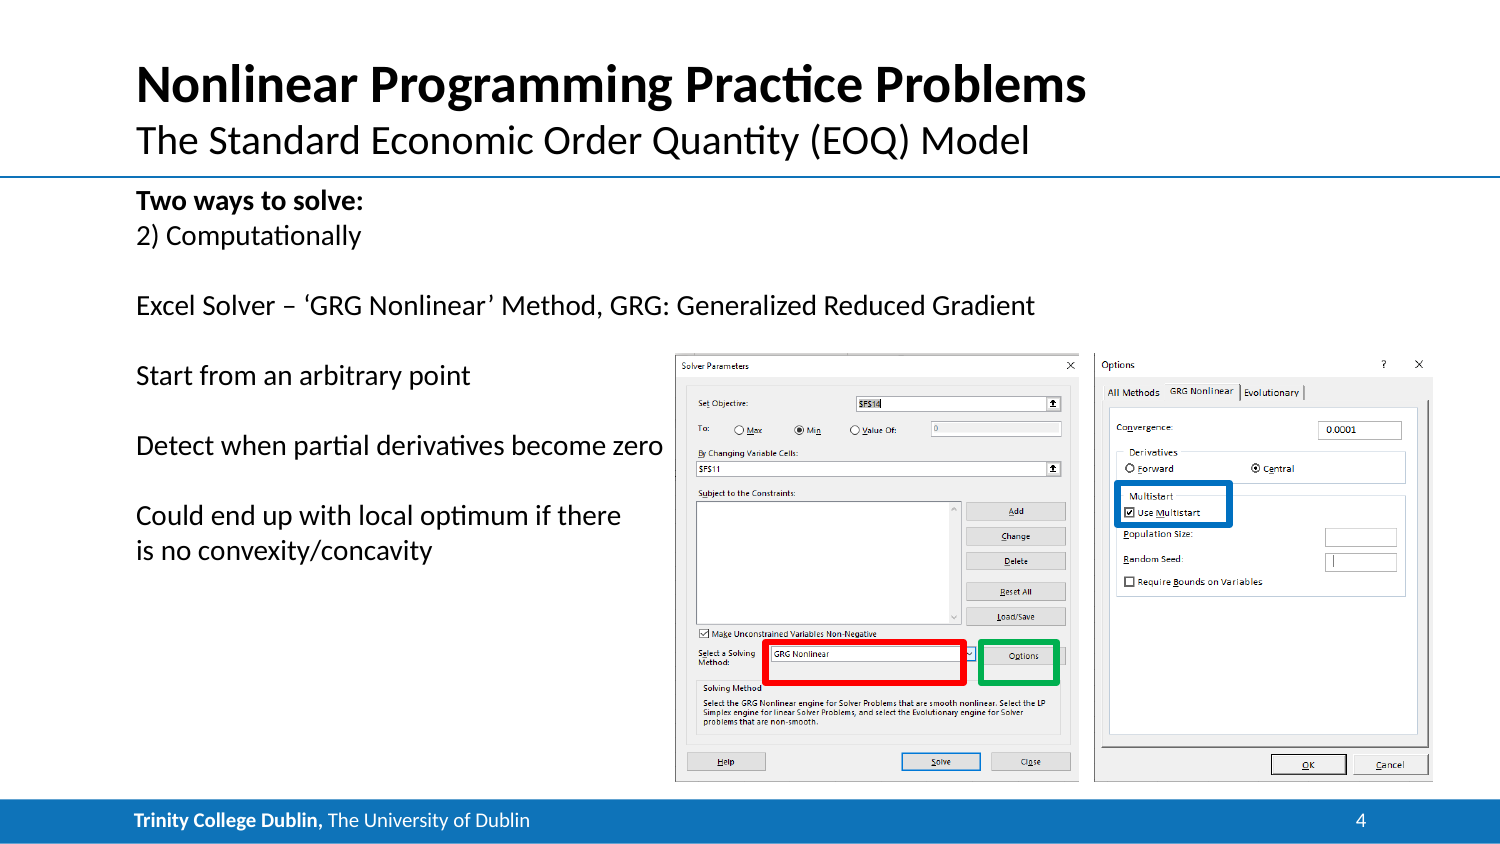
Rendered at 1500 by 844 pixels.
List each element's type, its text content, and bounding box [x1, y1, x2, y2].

picture [675, 353, 1079, 782]
picture [1094, 352, 1433, 782]
title Nonlinear Programming Practice Problems [135, 44, 1367, 112]
list The Standard Economic Order Quantity (EOQ) Model [135, 112, 1367, 147]
list Two ways to solve: 2) Computationally Excel Solver – ‘GRG Nonlinear’ Method, GRG: Generalized Reduced Gradient Start from an arbitrary point Detect when partial derivatives become zero Could end up with local optimum if there is no convexity/concavity [135, 181, 1500, 801]
slide_number 4 [1318, 800, 1367, 833]
